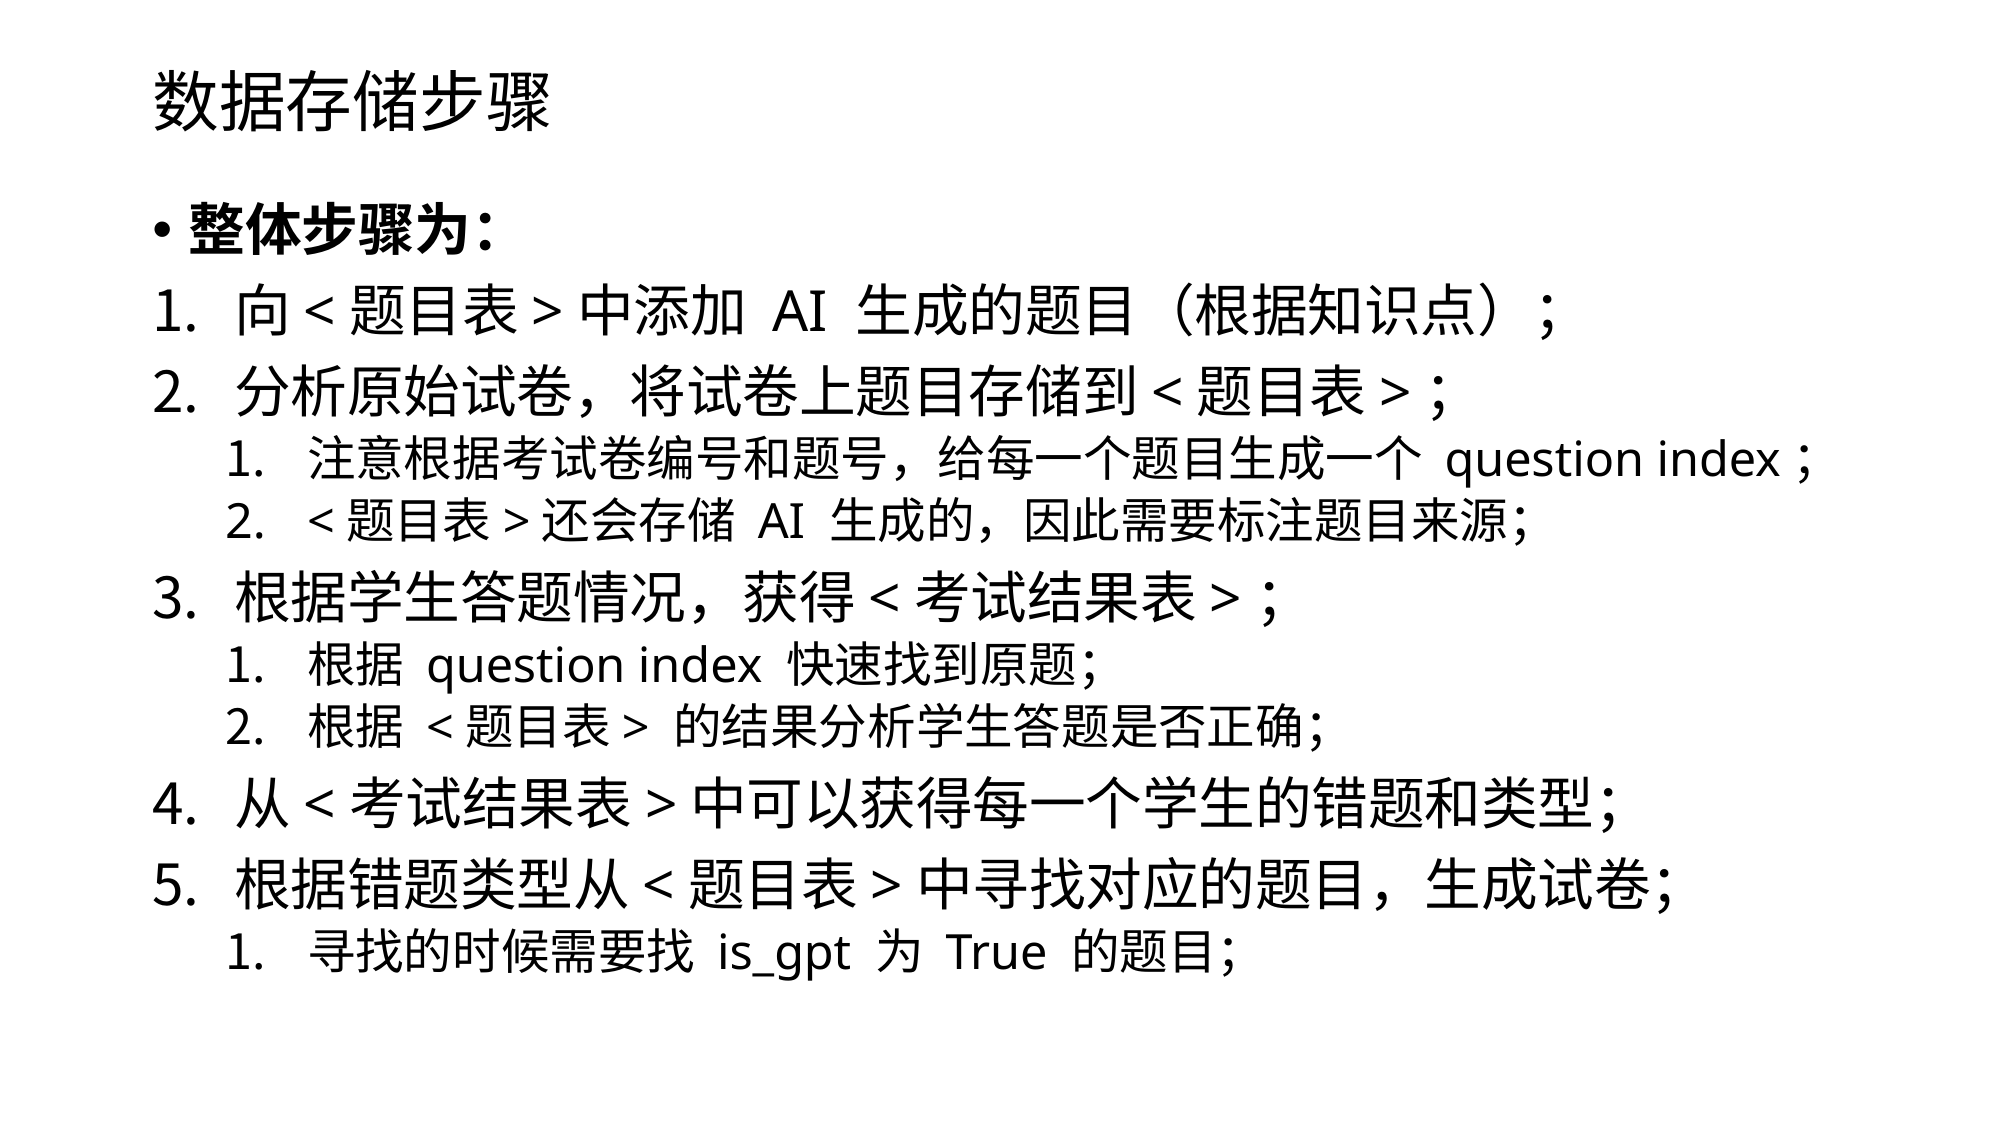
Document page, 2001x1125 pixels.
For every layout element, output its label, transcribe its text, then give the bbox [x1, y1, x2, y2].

list 整体步骤为： 向<题目表>中添加 AI 生成的题目（根据知识点）； 分析原始试卷，将试卷上题目存储到<题目表>； 注意根据考试卷编号和题号，给每一个题目生成一个 question index； <题目表>还会存储 AI 生成的，因此需要标注题目来源； 根据学生答题情况，获得<考试结果表>； 根据 question index 快速找到原题； 根据 <题目表> 的结果分析学生答题是否正确； 从<考试结果表>中可以获得每一个学生的错题和类型； 根据错题类型从<题目表>中寻找对应的题目，生成试卷； 寻找的时候需要找 is_gpt 为 True 的题目； [137, 194, 1863, 1014]
title 数据存储步骤 [137, 59, 1863, 150]
